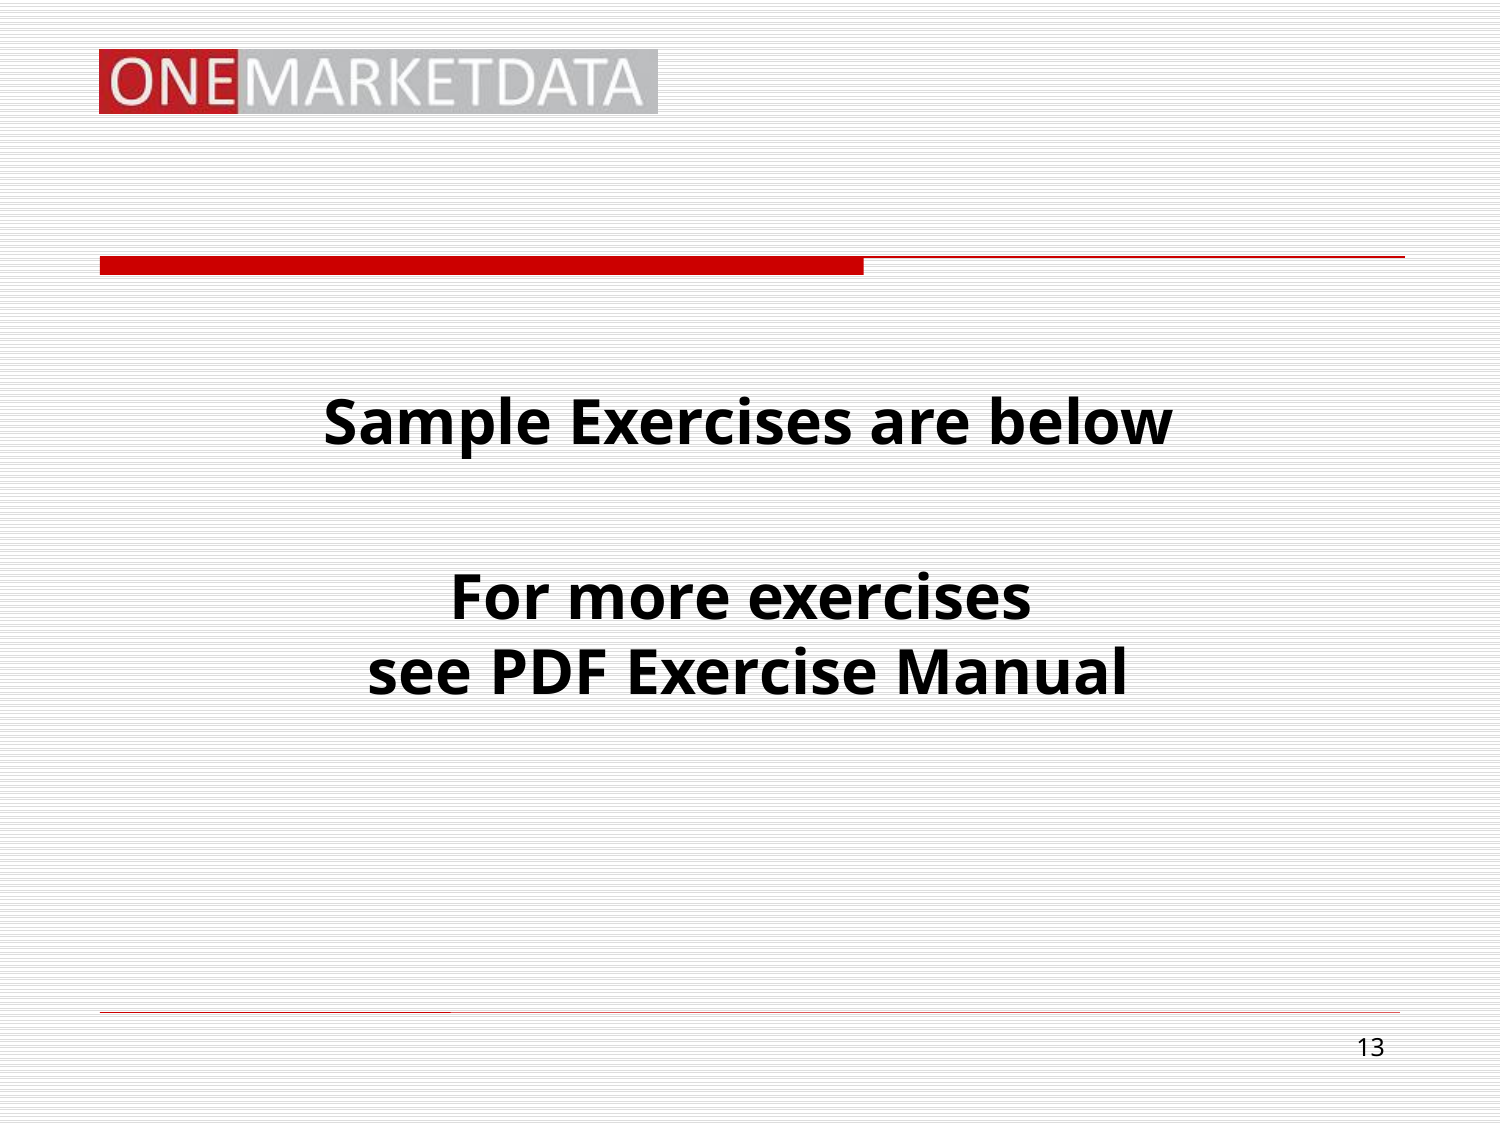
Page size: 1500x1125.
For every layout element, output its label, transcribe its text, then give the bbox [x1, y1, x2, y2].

picture [0, 0, 1500, 1125]
slide_number 13 [1074, 1024, 1401, 1103]
list Sample Exercises are below For more exercises see PDF Exercise Manual [92, 287, 1406, 988]
